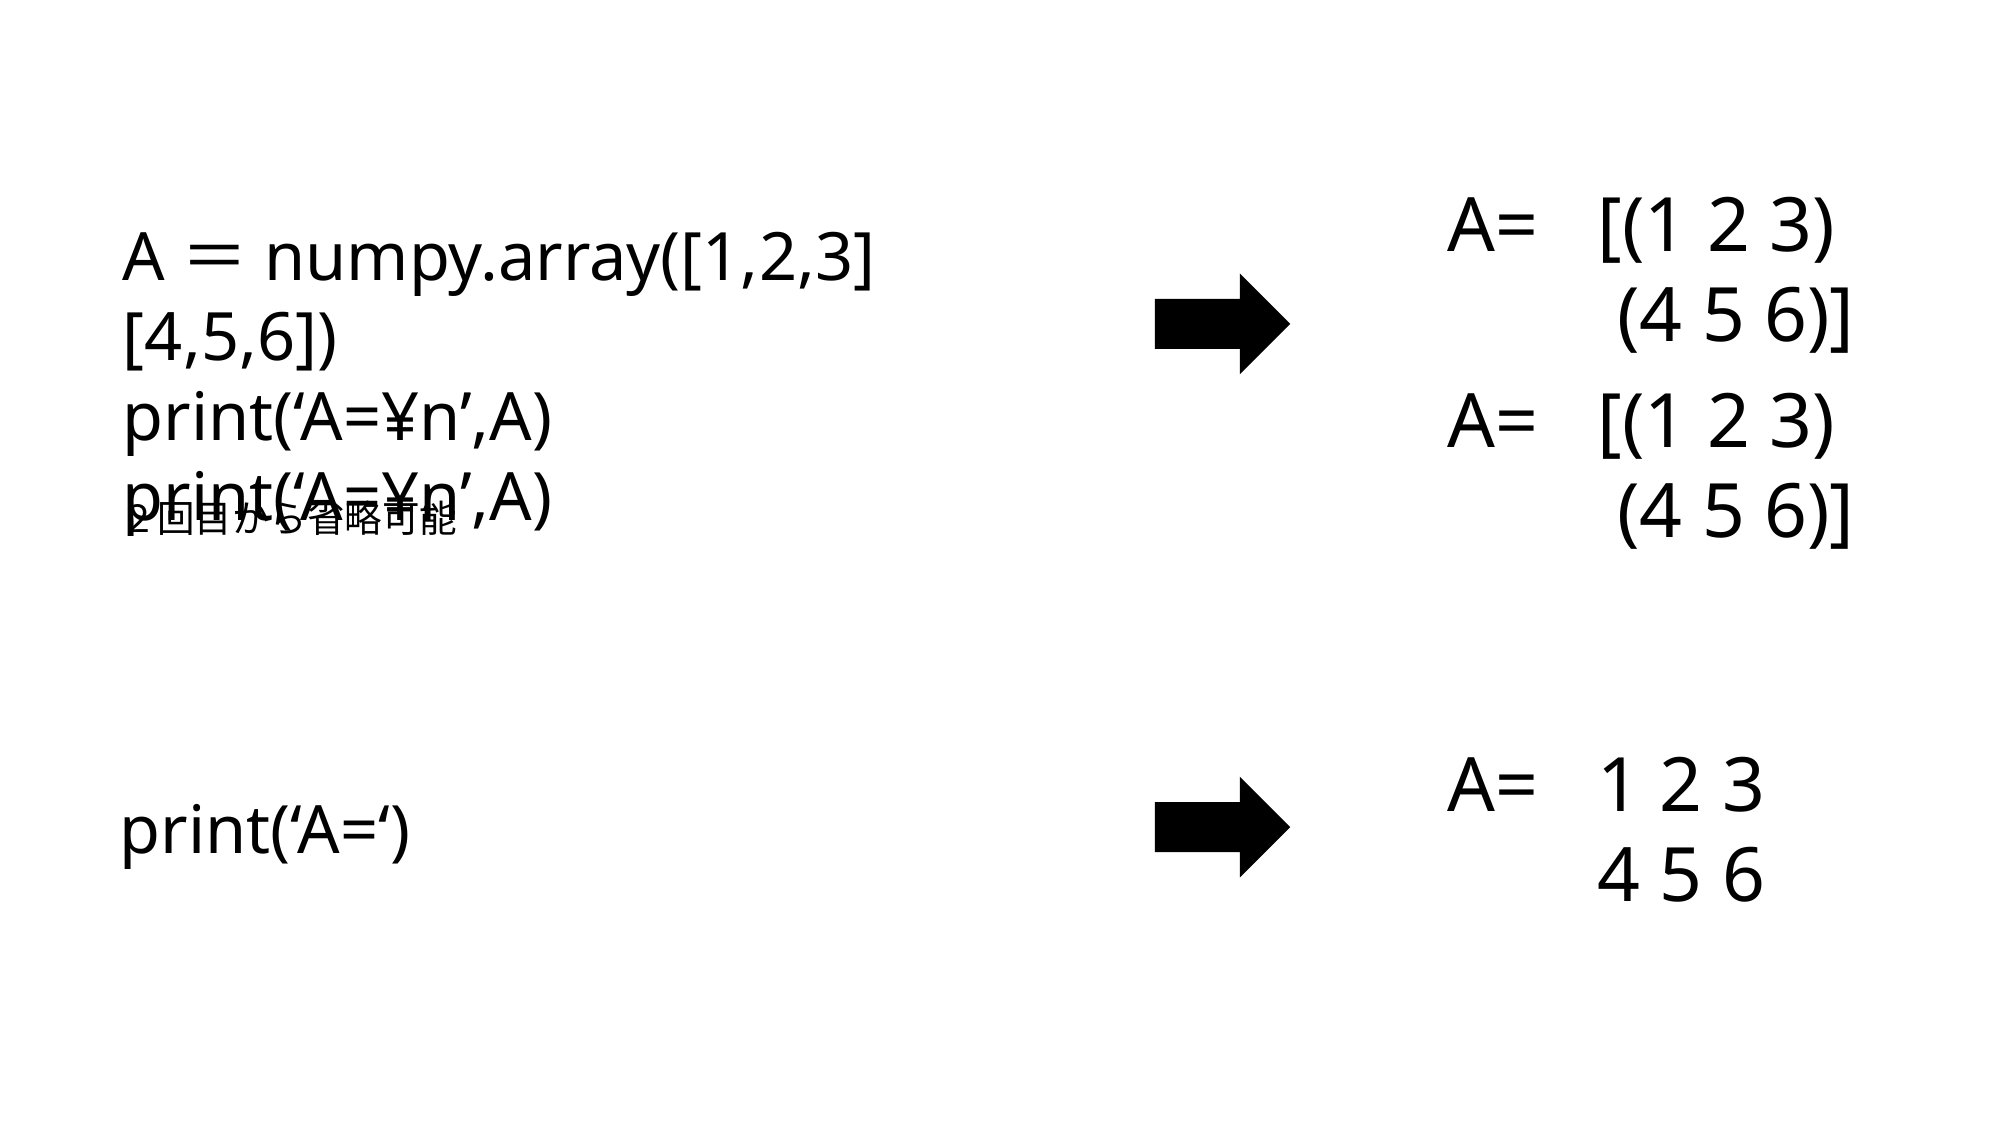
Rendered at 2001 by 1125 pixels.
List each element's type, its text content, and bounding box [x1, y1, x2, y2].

text_box A= 1 2 3 4 5 6 [1432, 728, 2000, 924]
text_box [1154, 776, 1291, 878]
text_box ２回目から省略可能 [104, 487, 874, 547]
text_box A= [(1 2 3) (4 5 6)] [1432, 365, 2000, 561]
text_box A＝numpy.array([1,2,3][4,5,6]) print(‘A=¥n’,A) print(‘A=¥n’,A) [108, 206, 1085, 542]
text_box [1154, 273, 1291, 375]
text_box A= [(1 2 3) (4 5 6)] [1432, 168, 2000, 364]
text_box print(‘A=‘) [104, 779, 1066, 874]
